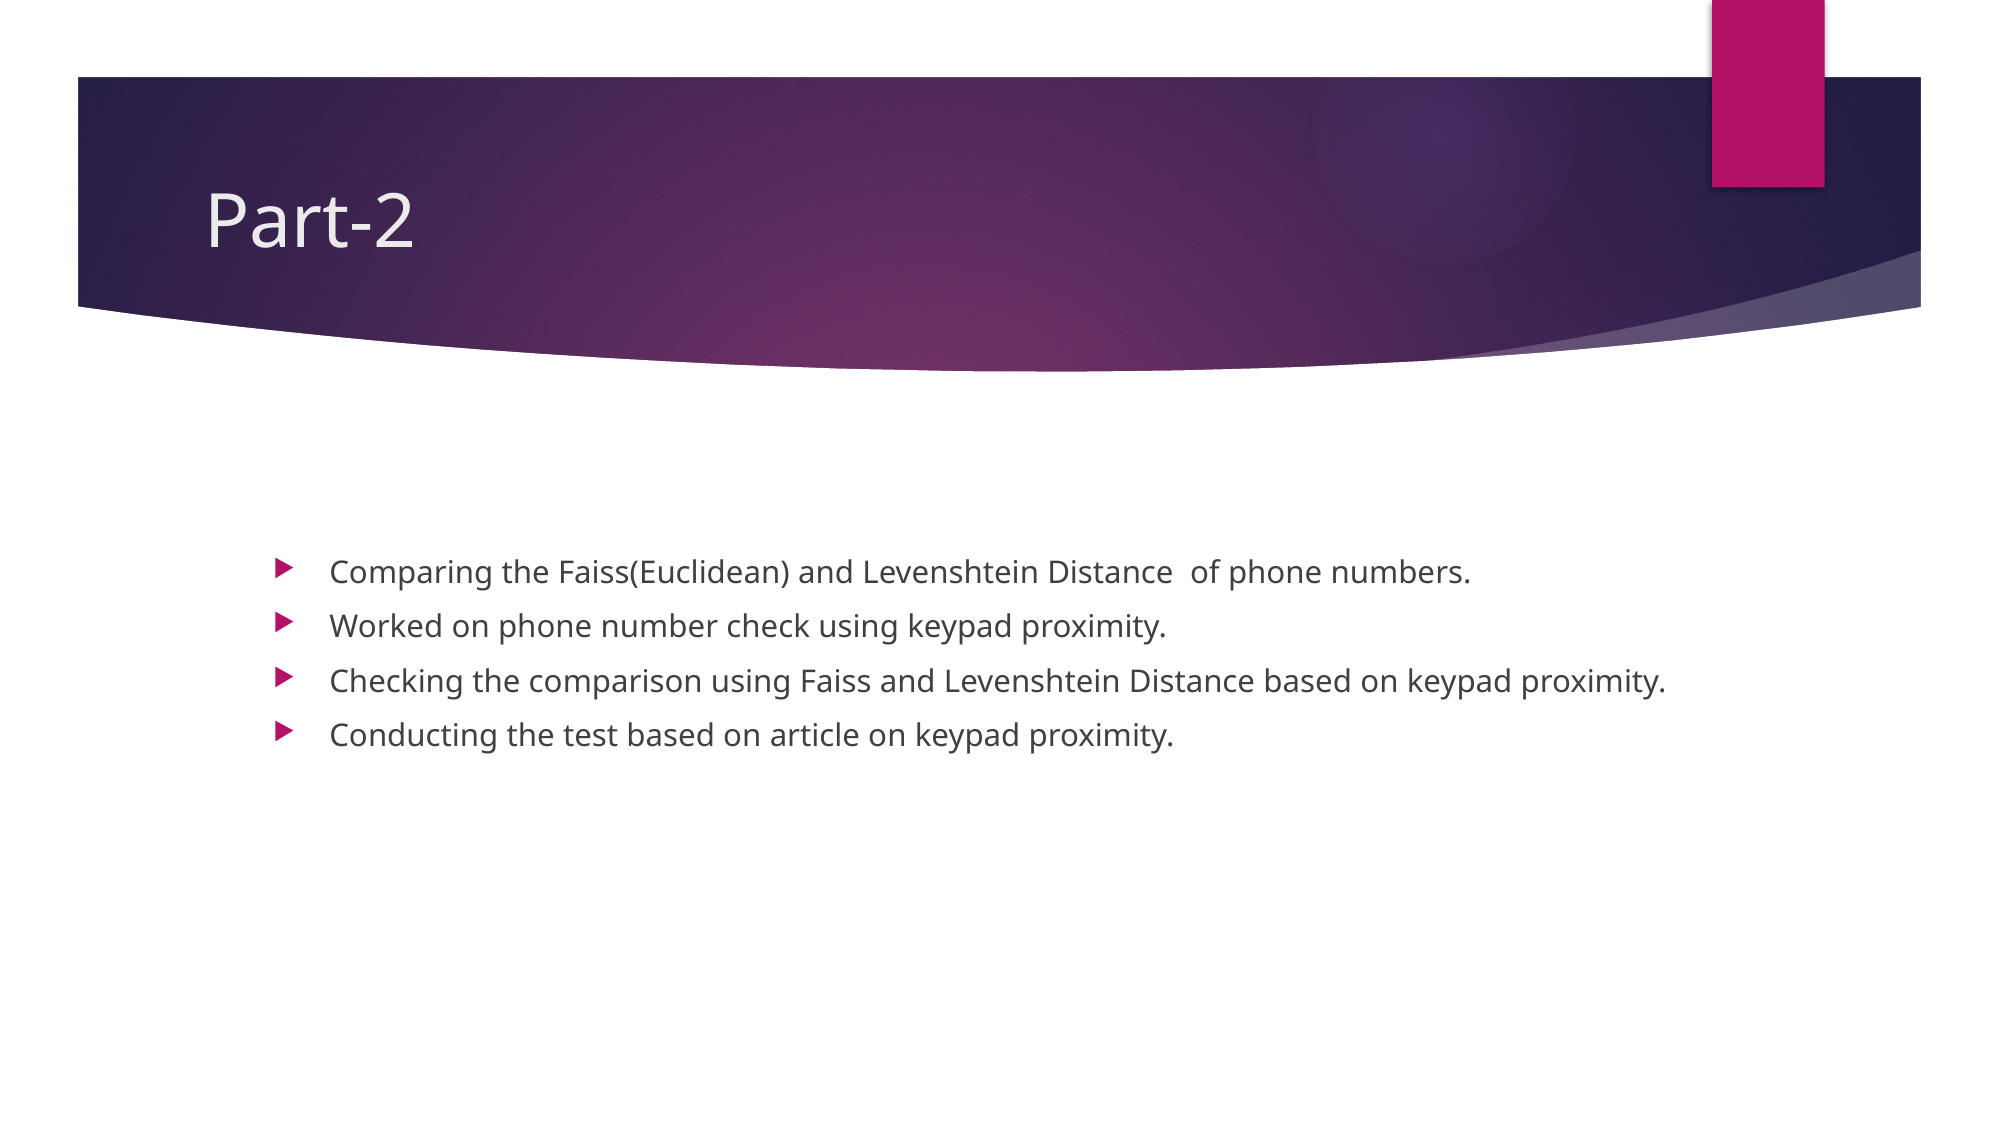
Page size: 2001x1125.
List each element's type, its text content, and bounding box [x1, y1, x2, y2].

list Comparing the Faiss(Euclidean) and Levenshtein Distance of phone numbers. Worked on phone number check using keypad proximity. Checking the comparison using Faiss and Levenshtein Distance based on keypad proximity. Conducting the test based on article on keypad proximity. [258, 377, 1837, 988]
title Part-2 [189, 159, 1627, 276]
